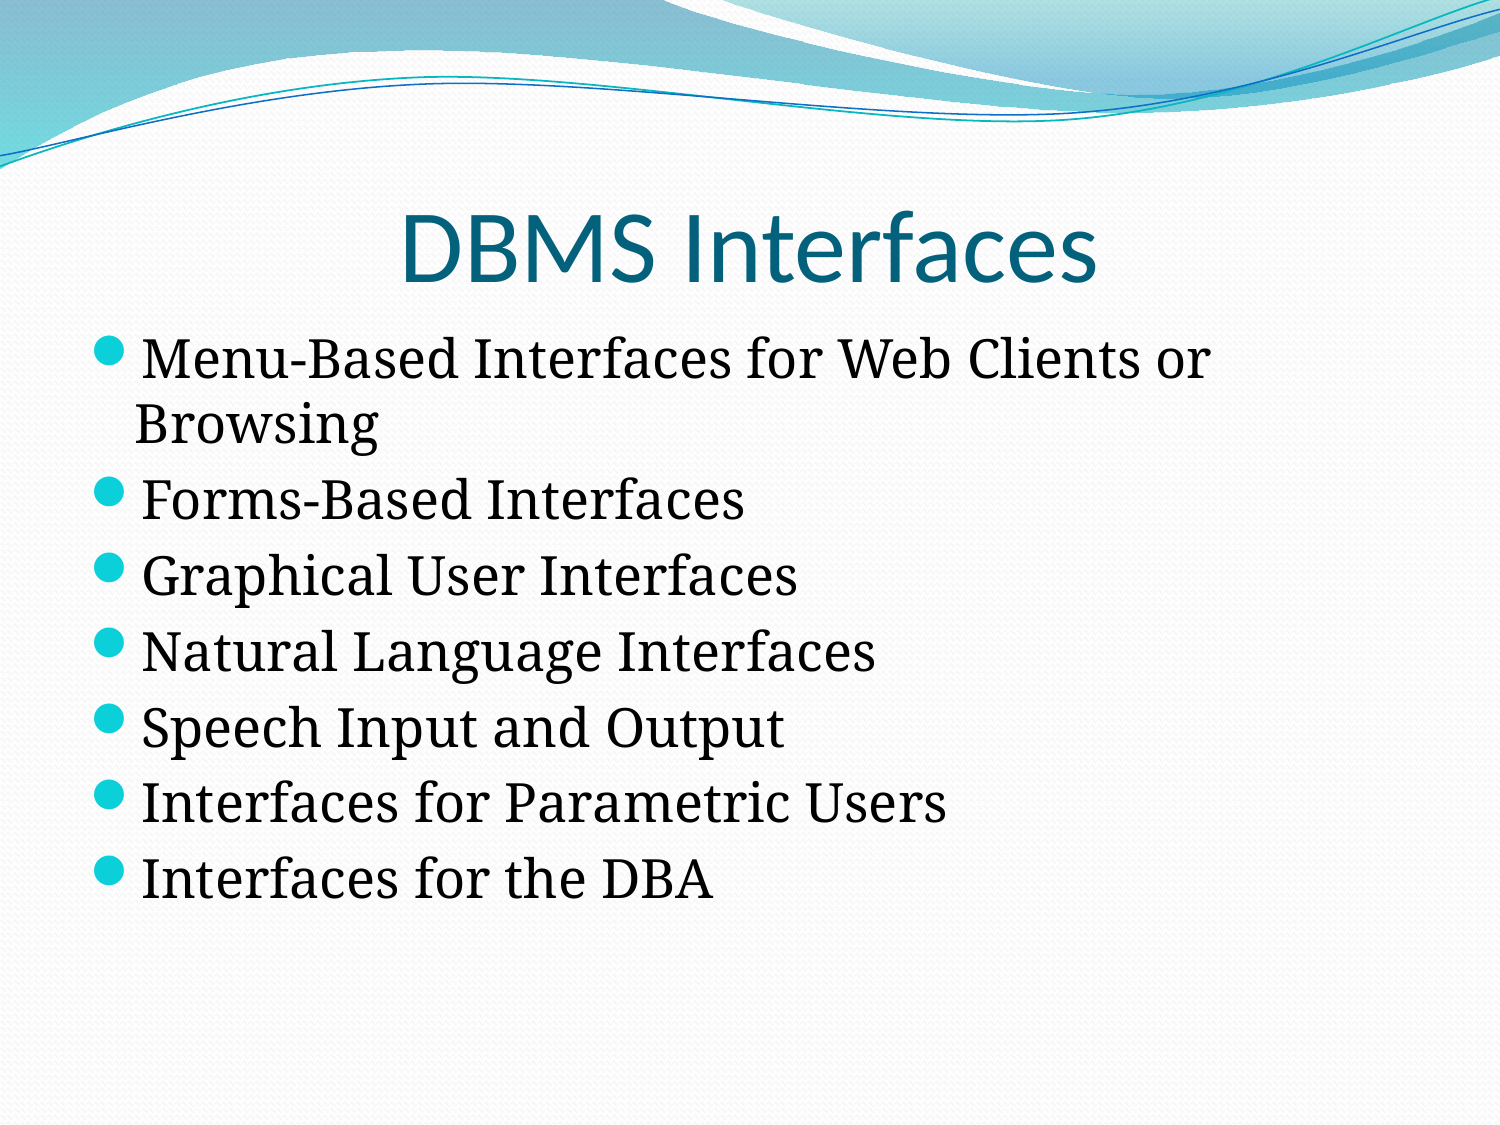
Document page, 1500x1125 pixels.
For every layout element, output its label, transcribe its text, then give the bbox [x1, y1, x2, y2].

list Menu-Based Interfaces for Web Clients or Browsing Forms-Based Interfaces Graphical User Interfaces Natural Language Interfaces Speech Input and Output Interfaces for Parametric Users Interfaces for the DBA [75, 317, 1425, 1038]
title DBMS Interfaces [75, 115, 1425, 303]
